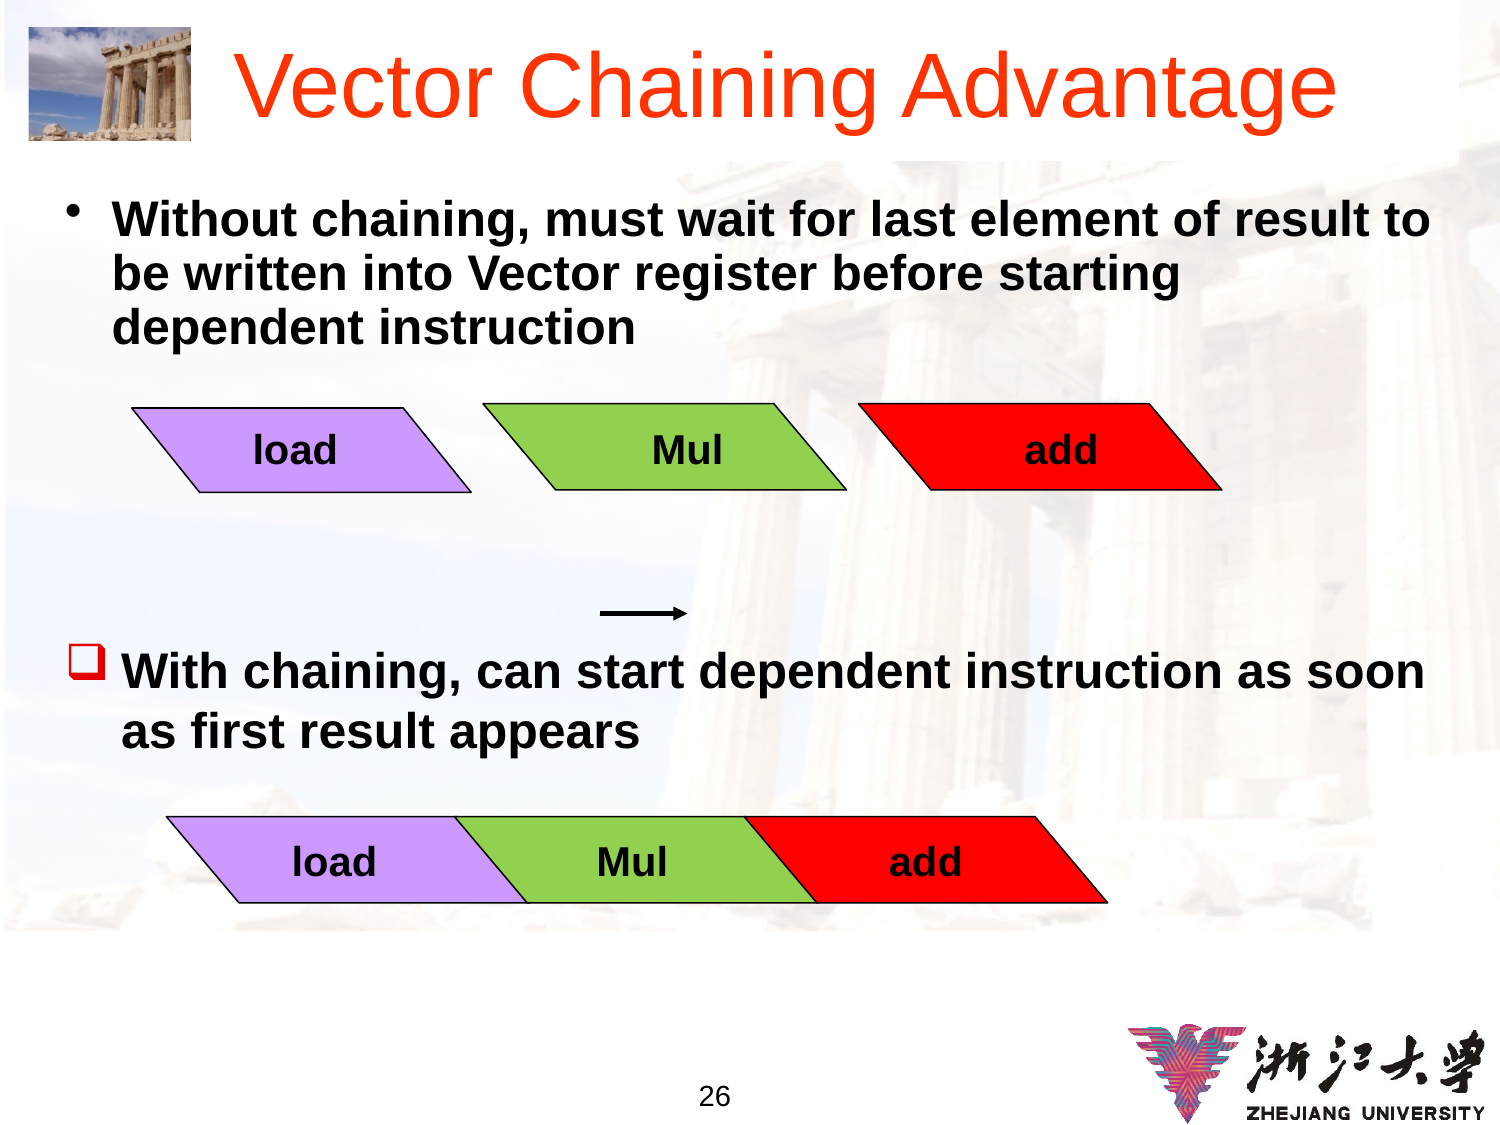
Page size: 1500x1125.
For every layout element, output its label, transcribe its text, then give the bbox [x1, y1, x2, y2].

text_box load [276, 827, 393, 893]
text_box [744, 816, 1108, 903]
text_box Mul [581, 827, 684, 893]
text_box [454, 816, 816, 903]
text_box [49, 184, 1451, 614]
text_box With chaining, can start dependent instruction as soon as first result appears [50, 631, 1450, 767]
text_box [166, 816, 526, 903]
text_box add [873, 827, 978, 893]
picture [0, 0, 1500, 1125]
title Vector Chaining Advantage [218, 0, 1459, 161]
